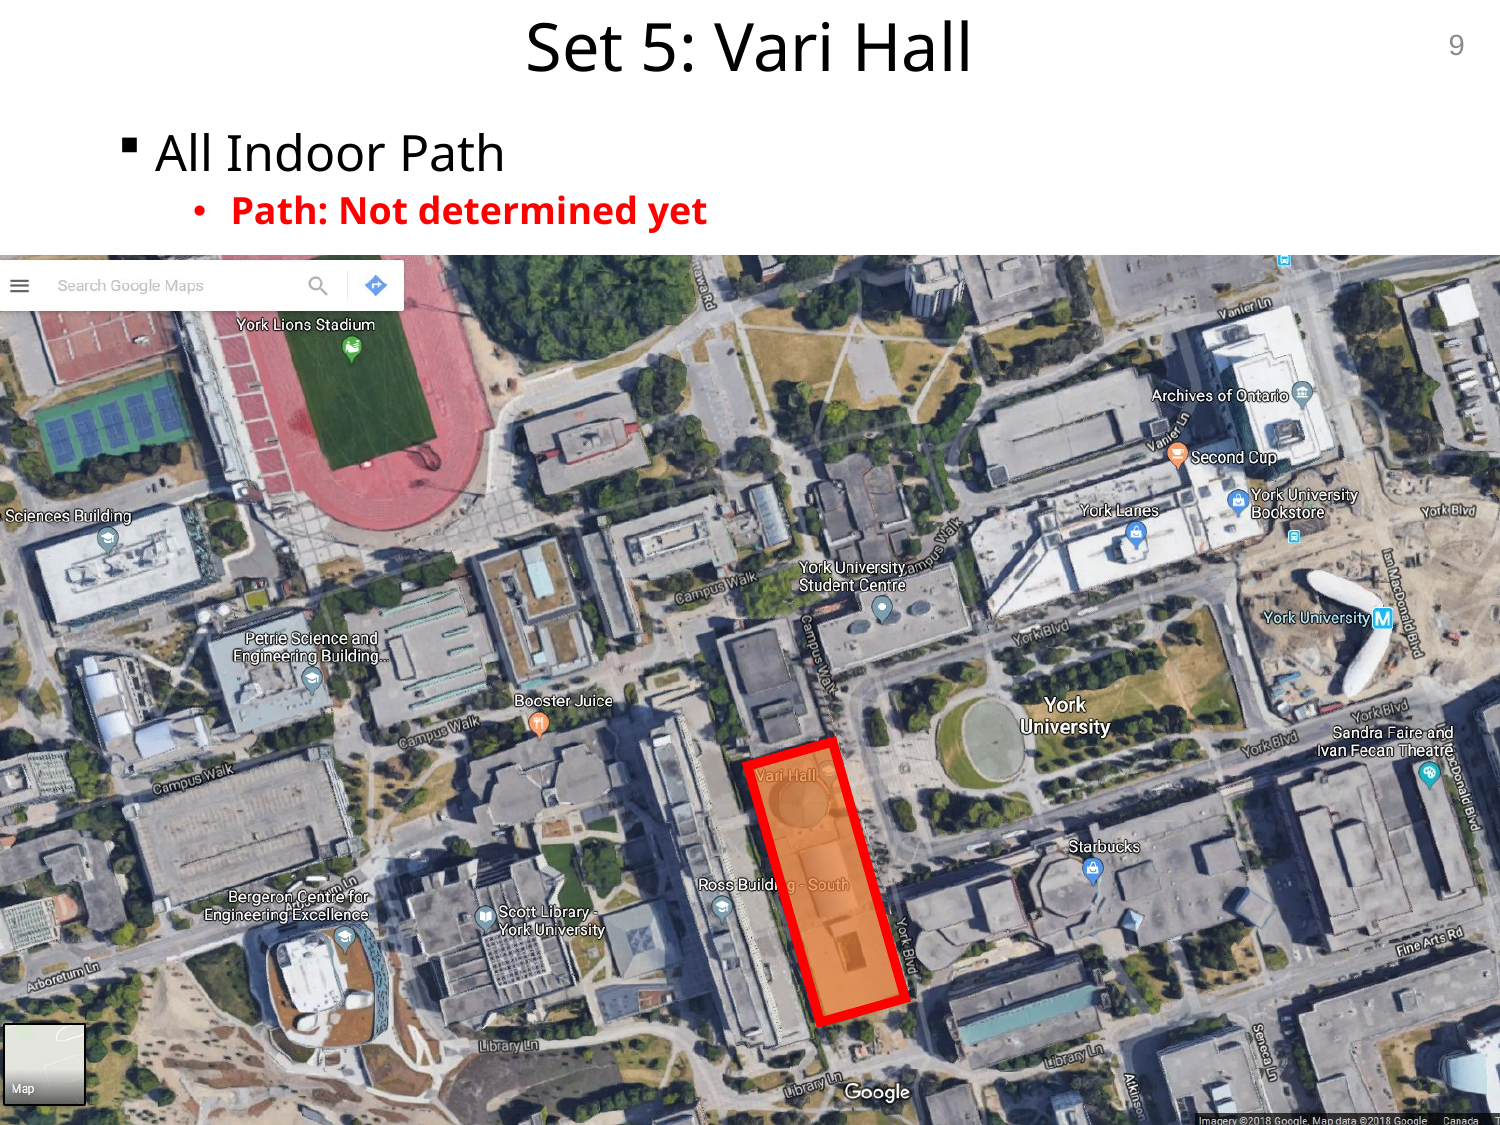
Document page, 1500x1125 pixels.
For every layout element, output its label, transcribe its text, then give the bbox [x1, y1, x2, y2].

title Set 5: Vari Hall [0, 0, 1500, 101]
slide_number 9 [1142, 14, 1480, 75]
picture [0, 255, 1500, 1125]
list All Indoor Path Path: Not determined yet [103, 120, 1397, 255]
